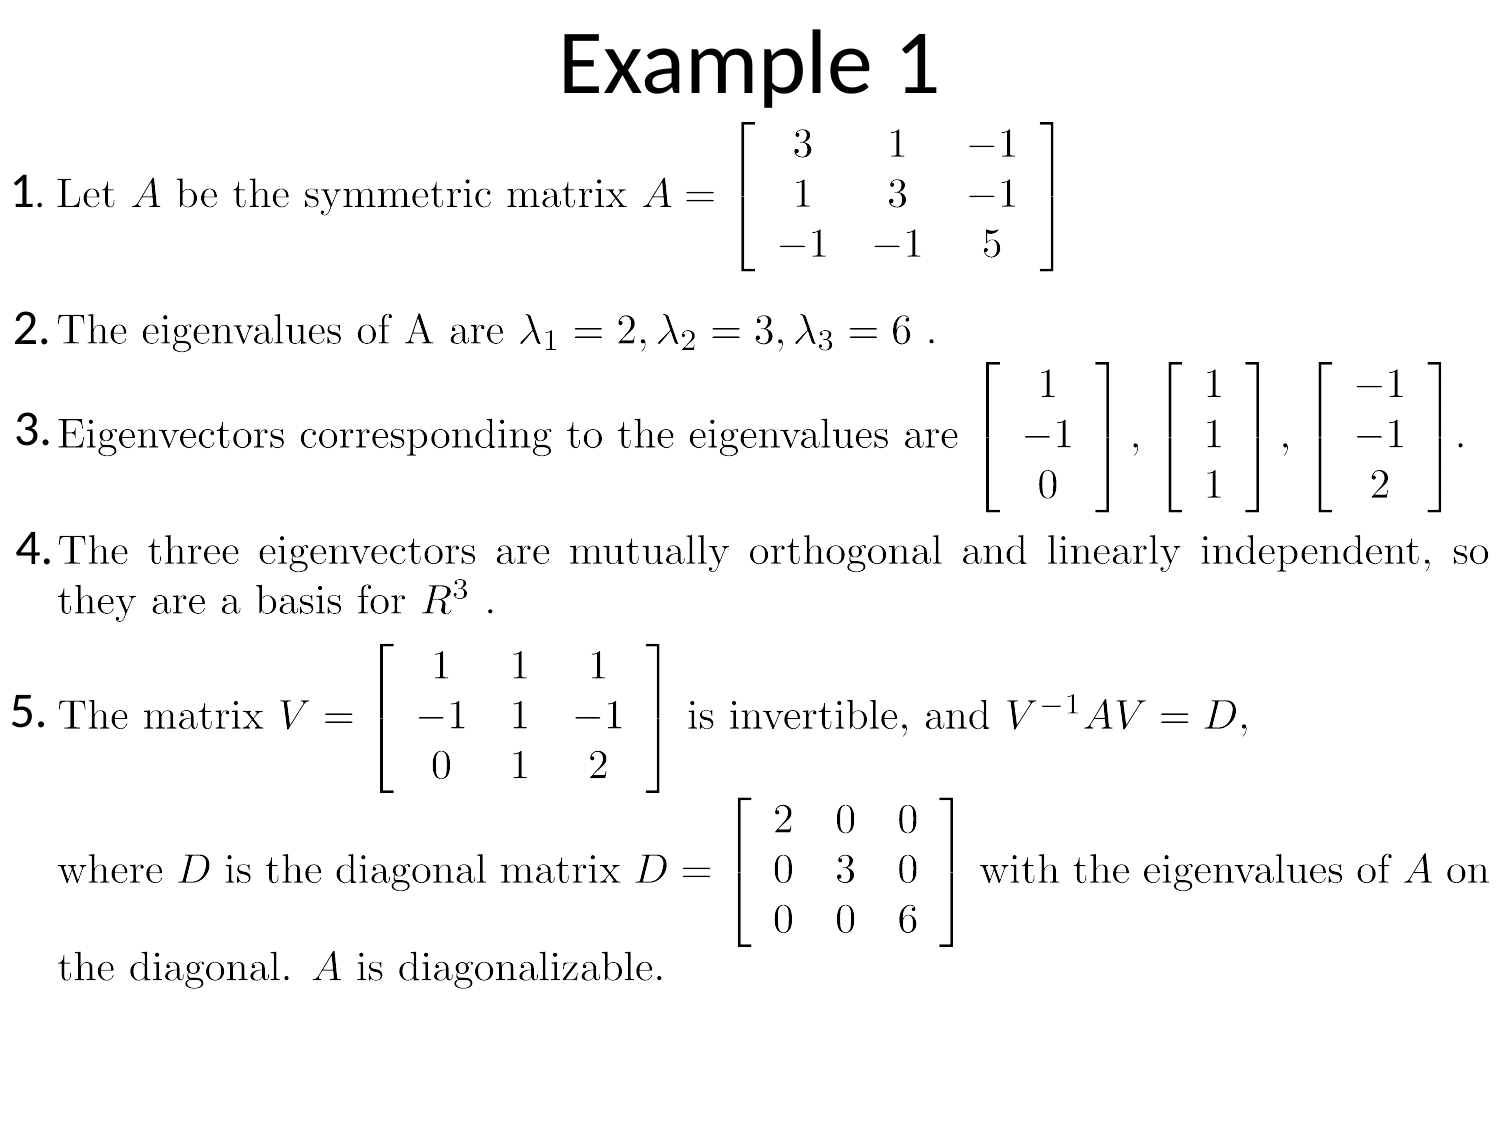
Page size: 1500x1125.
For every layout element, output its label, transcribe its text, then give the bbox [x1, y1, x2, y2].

title Example 1 [75, 0, 1425, 151]
text_box 2. [0, 287, 103, 363]
picture [54, 640, 1493, 991]
text_box 4. [0, 506, 106, 582]
picture [57, 118, 1054, 273]
text_box 1. [0, 150, 52, 225]
text_box 3. [0, 388, 53, 463]
picture [53, 530, 1492, 624]
picture [57, 310, 938, 353]
picture [58, 358, 1463, 514]
text_box 5. [0, 669, 49, 745]
